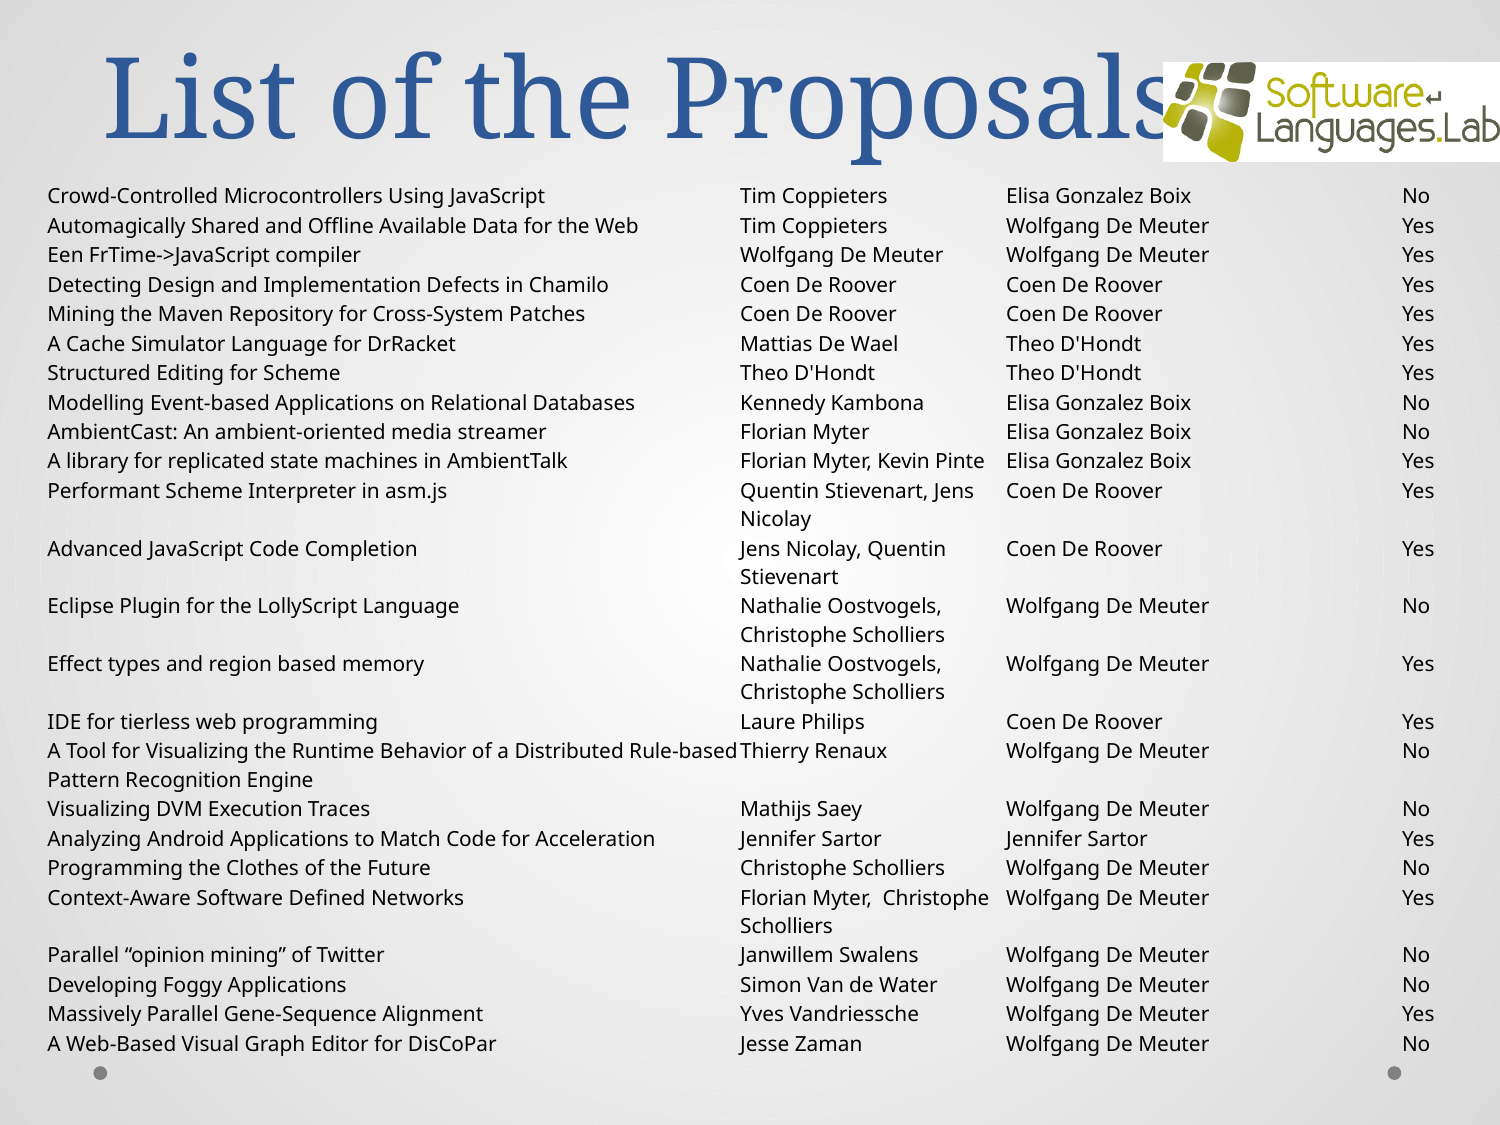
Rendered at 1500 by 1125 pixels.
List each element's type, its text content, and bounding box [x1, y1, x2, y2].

table_cell Wolfgang De Meuter [1005, 793, 1401, 823]
table_cell Jennifer Sartor [1005, 823, 1401, 852]
table_cell No [1401, 852, 1468, 882]
table_cell No [1401, 735, 1468, 793]
table_cell Massively Parallel Gene-Sequence Alignment [46, 998, 739, 1028]
table_cell Yes [1401, 357, 1468, 387]
table_cell Theo D'Hondt [739, 357, 1005, 387]
table_cell Yes [1401, 210, 1468, 239]
table_cell Tim Coppieters [739, 210, 1005, 239]
table_cell Wolfgang De Meuter [1005, 735, 1401, 793]
table_cell Christophe Scholliers [739, 852, 1005, 882]
table_cell Yes [1401, 475, 1468, 533]
table_cell Eclipse Plugin for the LollyScript Language [46, 590, 739, 648]
table_cell Coen De Roover [1005, 475, 1401, 533]
table_cell Laure Philips [739, 706, 1005, 735]
table_cell No [1401, 387, 1468, 416]
table_cell Florian Myter [739, 416, 1005, 445]
table_cell Context-Aware Software Defined Networks [46, 882, 739, 939]
table_header Elisa Gonzalez Boix [1005, 180, 1401, 210]
table_header Tim Coppieters [739, 180, 1005, 210]
table_cell Wolfgang De Meuter [1005, 590, 1401, 648]
table_cell Florian Myter, Kevin Pinte [739, 445, 1005, 475]
table_cell Elisa Gonzalez Boix [1005, 416, 1401, 445]
table_cell Yes [1401, 533, 1468, 590]
table_cell No [1401, 969, 1468, 998]
table_cell Structured Editing for Scheme [46, 357, 739, 387]
table_cell Coen De Roover [1005, 533, 1401, 590]
table_header No [1401, 180, 1468, 210]
table_cell IDE for tierless web programming [46, 706, 739, 735]
table_cell Yes [1401, 706, 1468, 735]
table_cell Jens Nicolay, Quentin Stievenart [739, 533, 1005, 590]
table_cell Yes [1401, 882, 1468, 939]
table_cell Florian Myter, Christophe Scholliers [739, 882, 1005, 939]
table_cell Yes [1401, 298, 1468, 328]
table_cell Analyzing Android Applications to Match Code for Acceleration [46, 823, 739, 852]
table_cell Elisa Gonzalez Boix [1005, 387, 1401, 416]
table_cell Thierry Renaux [739, 735, 1005, 793]
table_cell Effect types and region based memory [46, 648, 739, 706]
table_cell Developing Foggy Applications [46, 969, 739, 998]
table_cell Wolfgang De Meuter [1005, 969, 1401, 998]
table_cell No [1401, 939, 1468, 969]
table_cell No [1401, 416, 1468, 445]
picture [1163, 62, 1500, 162]
table_cell Jennifer Sartor [739, 823, 1005, 852]
table_cell Wolfgang De Meuter [1005, 939, 1401, 969]
table_cell Coen De Roover [1005, 298, 1401, 328]
table_cell Performant Scheme Interpreter in asm.js [46, 475, 739, 533]
table_cell Mattias De Wael [739, 328, 1005, 357]
table_cell Theo D'Hondt [1005, 357, 1401, 387]
table_cell A Web-Based Visual Graph Editor for DisCoPar [46, 1028, 739, 1057]
table_cell Kennedy Kambona [739, 387, 1005, 416]
table_cell Detecting Design and Implementation Defects in Chamilo [46, 269, 739, 298]
table_cell No [1401, 1028, 1468, 1057]
table_cell Yves Vandriessche [739, 998, 1005, 1028]
table_cell Automagically Shared and Offline Available Data for the Web [46, 210, 739, 239]
table_cell Yes [1401, 328, 1468, 357]
table_cell Advanced JavaScript Code Completion [46, 533, 739, 590]
table_cell Wolfgang De Meuter [1005, 998, 1401, 1028]
table_cell Wolfgang De Meuter [1005, 239, 1401, 269]
table_cell Nathalie Oostvogels, Christophe Scholliers [739, 590, 1005, 648]
text_box List of the Proposals [74, 0, 1211, 169]
table_cell Parallel “opinion mining” of Twitter [46, 939, 739, 969]
table_cell Wolfgang De Meuter [1005, 648, 1401, 706]
table_cell Wolfgang De Meuter [739, 239, 1005, 269]
table_cell Mathijs Saey [739, 793, 1005, 823]
table_cell Jesse Zaman [739, 1028, 1005, 1057]
table_cell Theo D'Hondt [1005, 328, 1401, 357]
table_cell Yes [1401, 239, 1468, 269]
table_cell Yes [1401, 998, 1468, 1028]
table_cell Simon Van de Water [739, 969, 1005, 998]
table_cell Yes [1401, 269, 1468, 298]
table_cell AmbientCast: An ambient-oriented media streamer [46, 416, 739, 445]
table_cell Wolfgang De Meuter [1005, 882, 1401, 939]
table_cell Yes [1401, 648, 1468, 706]
table_cell Mining the Maven Repository for Cross-System Patches [46, 298, 739, 328]
table_cell Yes [1401, 445, 1468, 475]
table_cell Janwillem Swalens [739, 939, 1005, 969]
table_cell Coen De Roover [739, 298, 1005, 328]
table_cell Wolfgang De Meuter [1005, 1028, 1401, 1057]
table_cell A Tool for Visualizing the Runtime Behavior of a Distributed Rule-based Pattern Recognition Engine [46, 735, 739, 793]
table_cell Modelling Event-based Applications on Relational Databases [46, 387, 739, 416]
table_cell Coen De Roover [1005, 269, 1401, 298]
table_cell No [1401, 590, 1468, 648]
table_cell Yes [1401, 823, 1468, 852]
table_cell A library for replicated state machines in AmbientTalk [46, 445, 739, 475]
table_cell Wolfgang De Meuter [1005, 852, 1401, 882]
table_cell Visualizing DVM Execution Traces [46, 793, 739, 823]
table_cell Elisa Gonzalez Boix [1005, 445, 1401, 475]
table_cell Programming the Clothes of the Future [46, 852, 739, 882]
table_cell Wolfgang De Meuter [1005, 210, 1401, 239]
table_cell Quentin Stievenart, Jens Nicolay [739, 475, 1005, 533]
table_cell Nathalie Oostvogels, Christophe Scholliers [739, 648, 1005, 706]
table_cell Coen De Roover [739, 269, 1005, 298]
table_cell A Cache Simulator Language for DrRacket [46, 328, 739, 357]
table_cell Coen De Roover [1005, 706, 1401, 735]
table_header Crowd-Controlled Microcontrollers Using JavaScript [46, 180, 739, 210]
table_cell Een FrTime->JavaScript compiler [46, 239, 739, 269]
table_cell No [1401, 793, 1468, 823]
